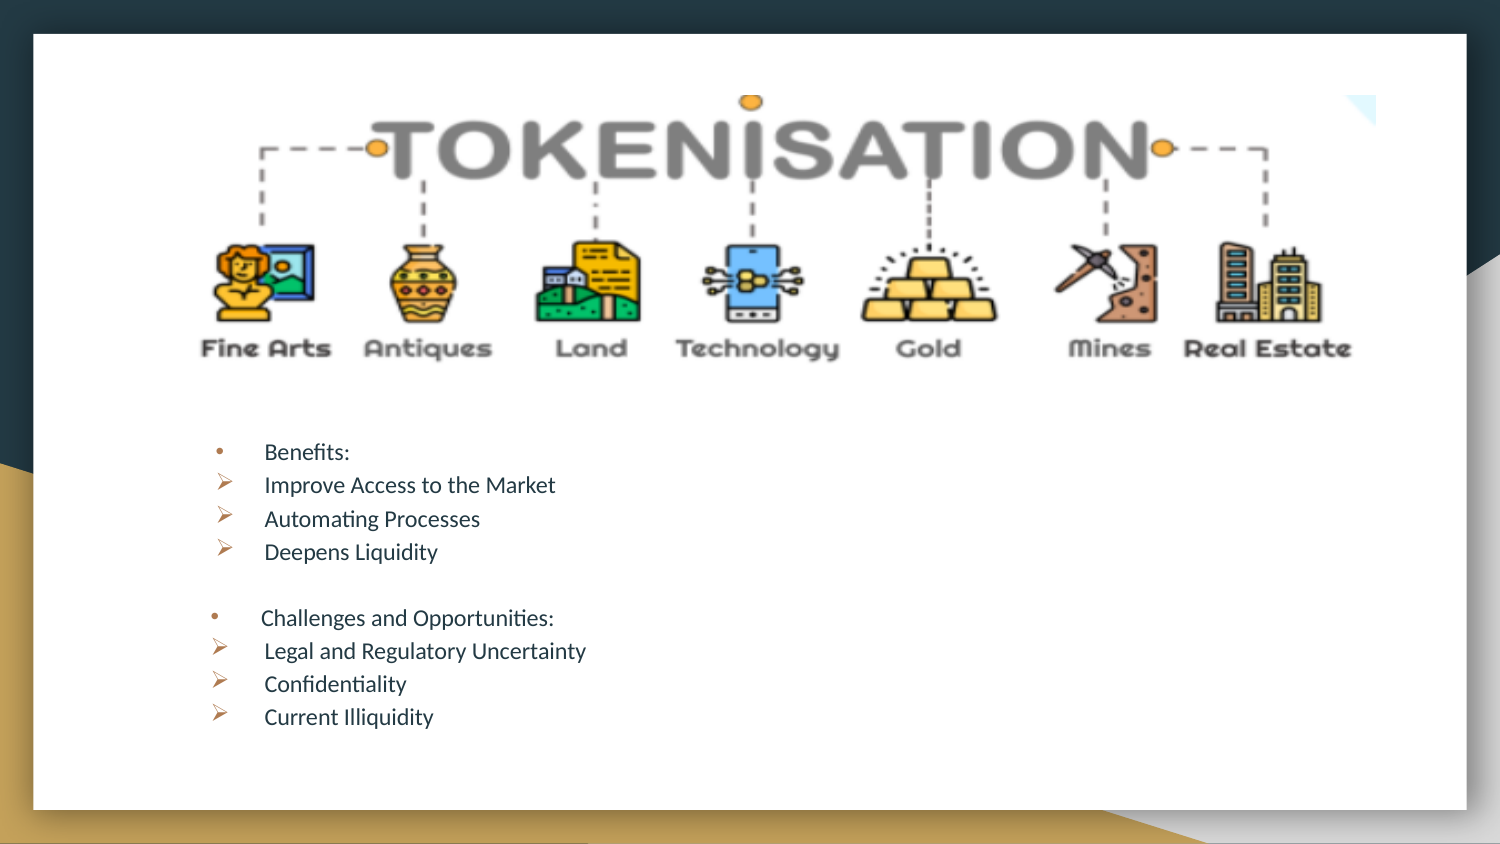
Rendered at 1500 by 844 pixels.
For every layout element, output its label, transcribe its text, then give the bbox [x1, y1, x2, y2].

picture [123, 94, 1377, 371]
list Benefits: Improve Access to the Market Automating Processes Deepens Liquidity Challenges and Opportunities: Legal and Regulatory Uncertainty Confidentiality Current Illiquidity [177, 388, 1326, 749]
